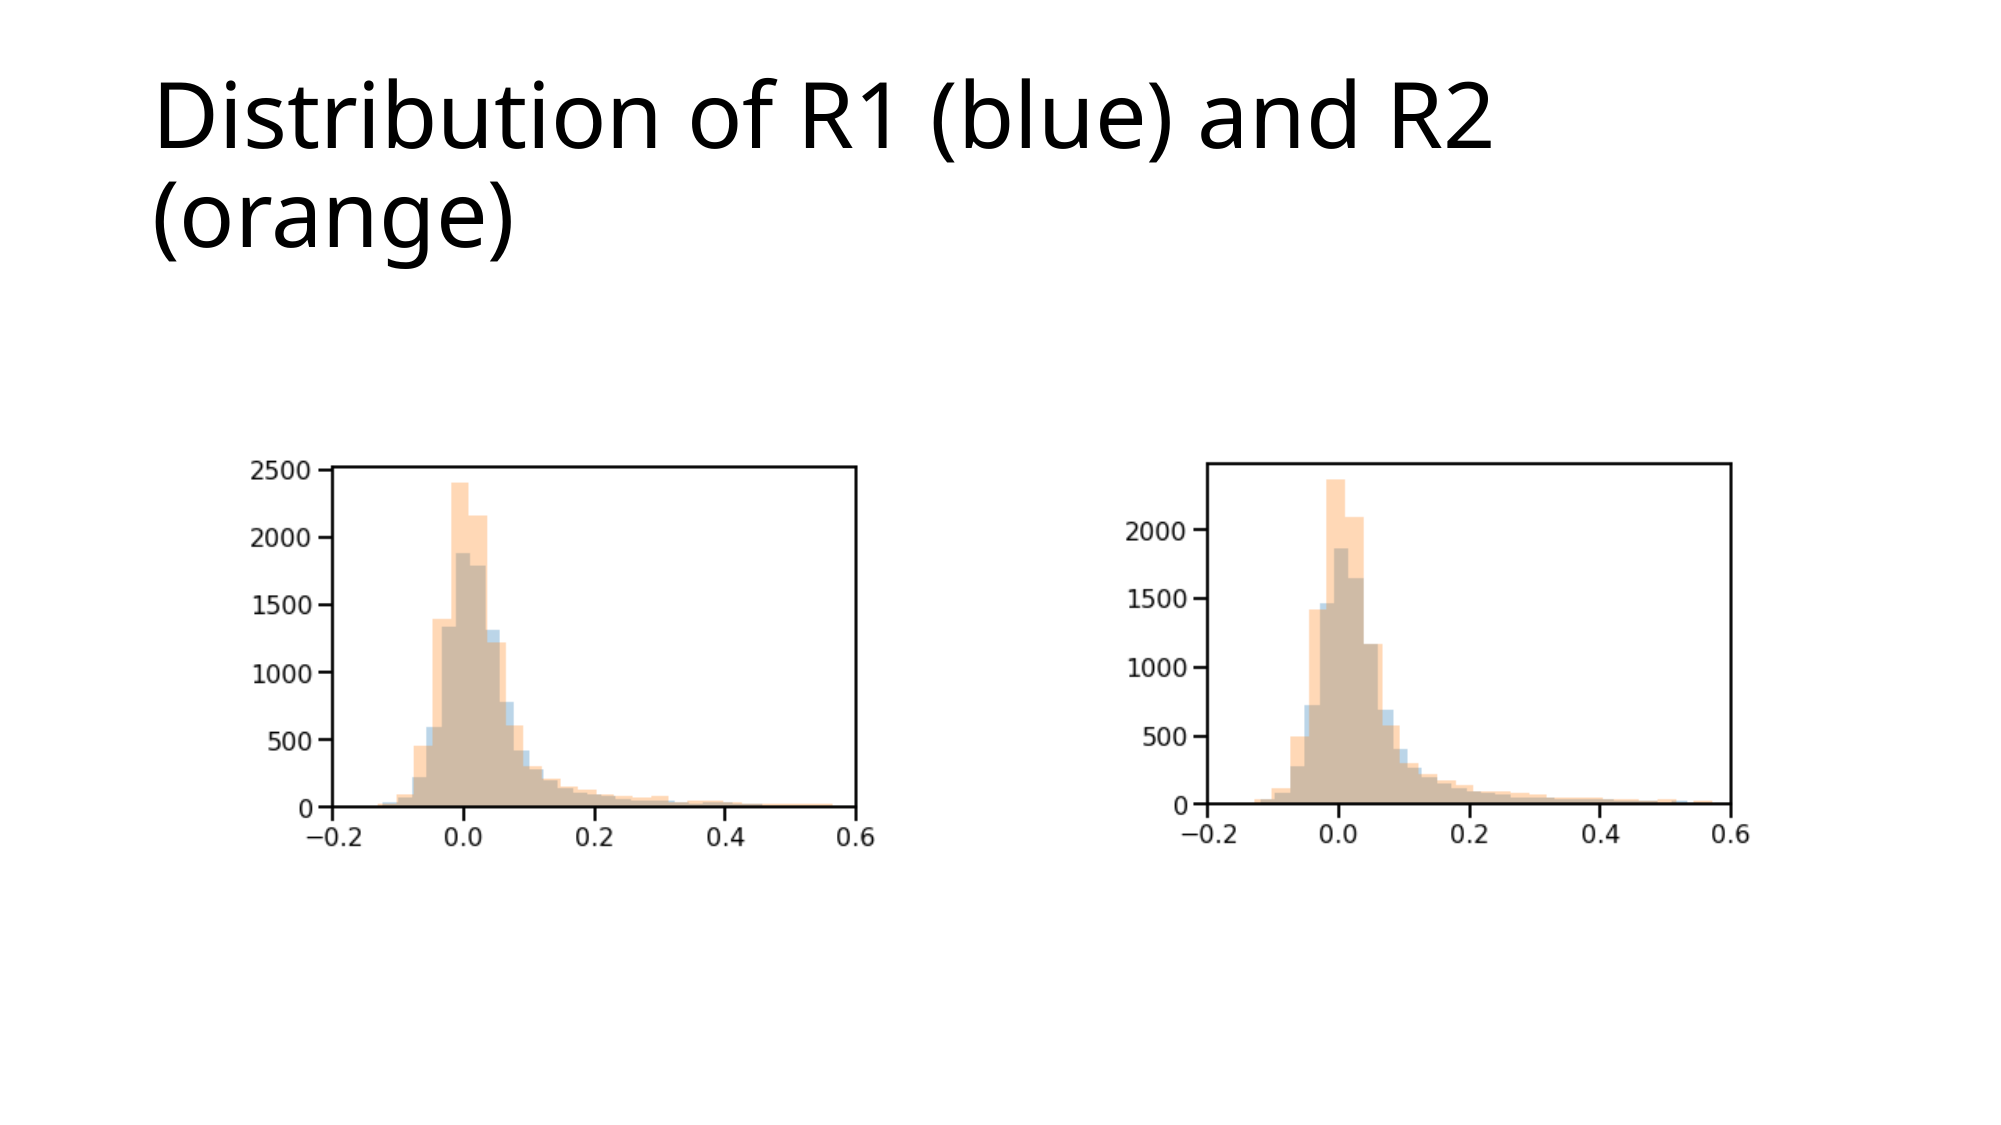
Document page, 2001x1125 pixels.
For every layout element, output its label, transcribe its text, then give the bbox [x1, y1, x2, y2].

title Distribution of R1 (blue) and R2 (orange) [137, 59, 1863, 278]
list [238, 450, 886, 862]
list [1113, 453, 1761, 859]
